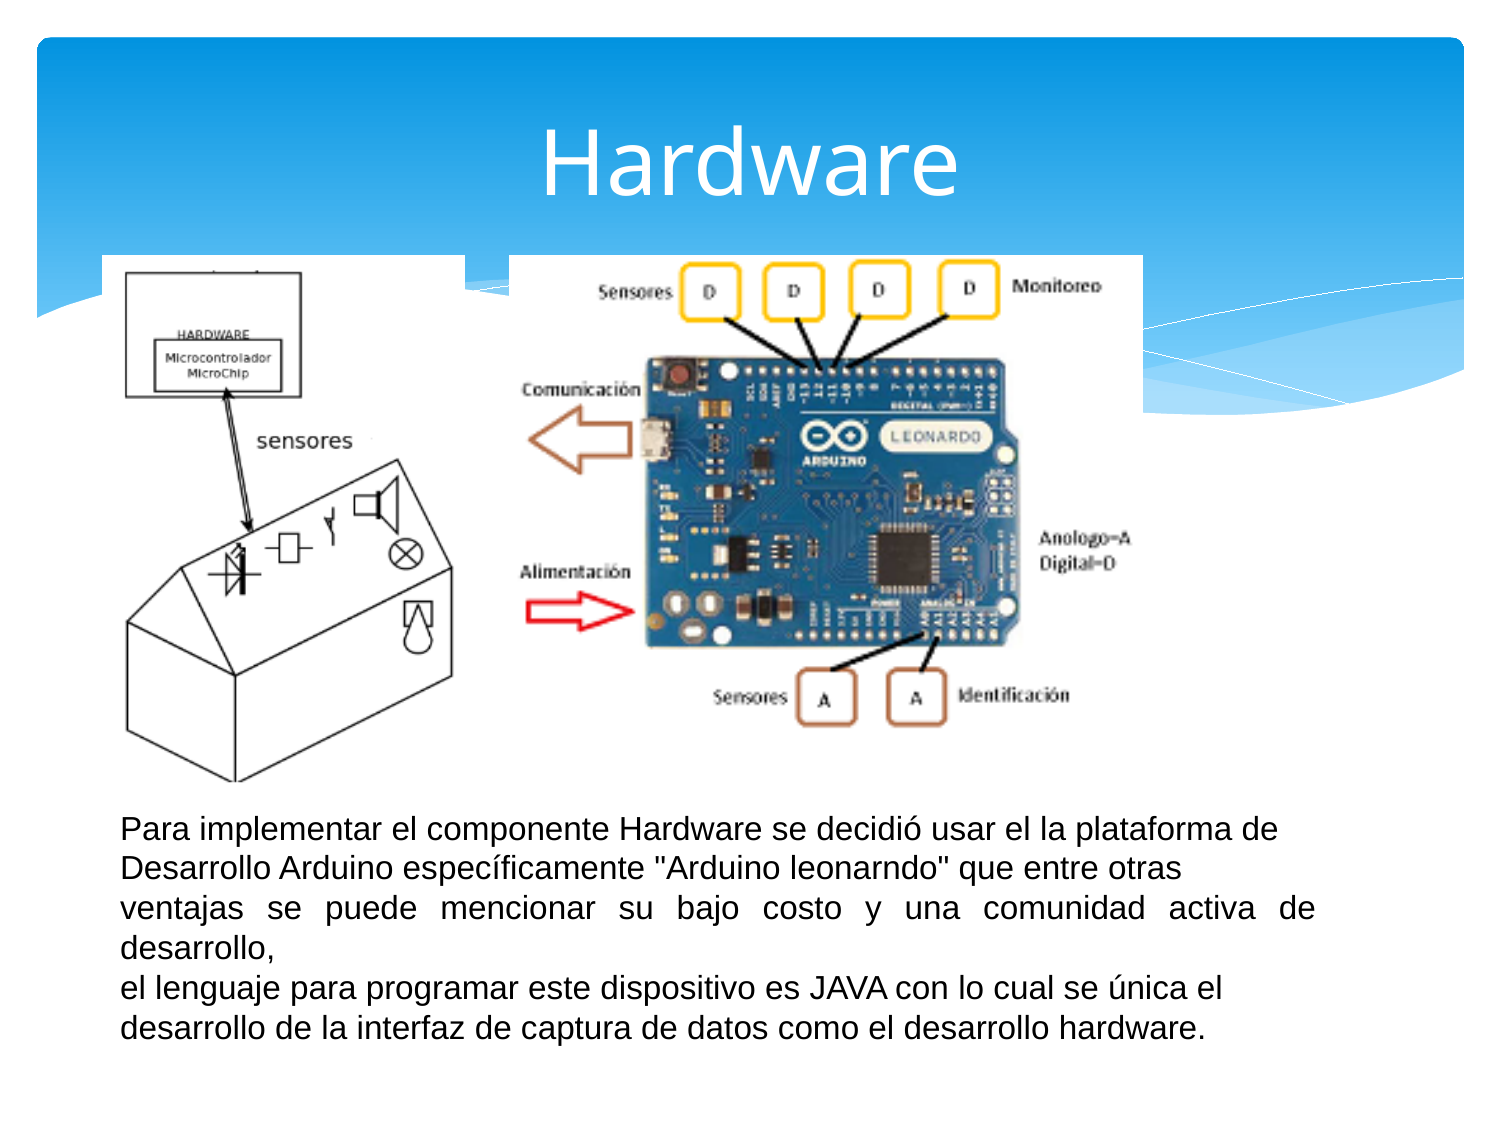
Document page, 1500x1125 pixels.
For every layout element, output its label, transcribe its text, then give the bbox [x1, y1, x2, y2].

title Hardware [75, 55, 1425, 261]
picture [509, 255, 1143, 747]
picture [101, 255, 465, 798]
text_box Para implementar el componente Hardware se decidió usar el la plataforma de Desarrollo Arduino específicamente "Arduino leonarndo" que entre otras ventajas se puede mencionar su bajo costo y una comunidad activa de desarrollo, el lenguaje para programar este dispositivo es JAVA con lo cual se única el desarrollo de la interfaz de captura de datos como el desarrollo hardware. [105, 799, 1332, 1054]
